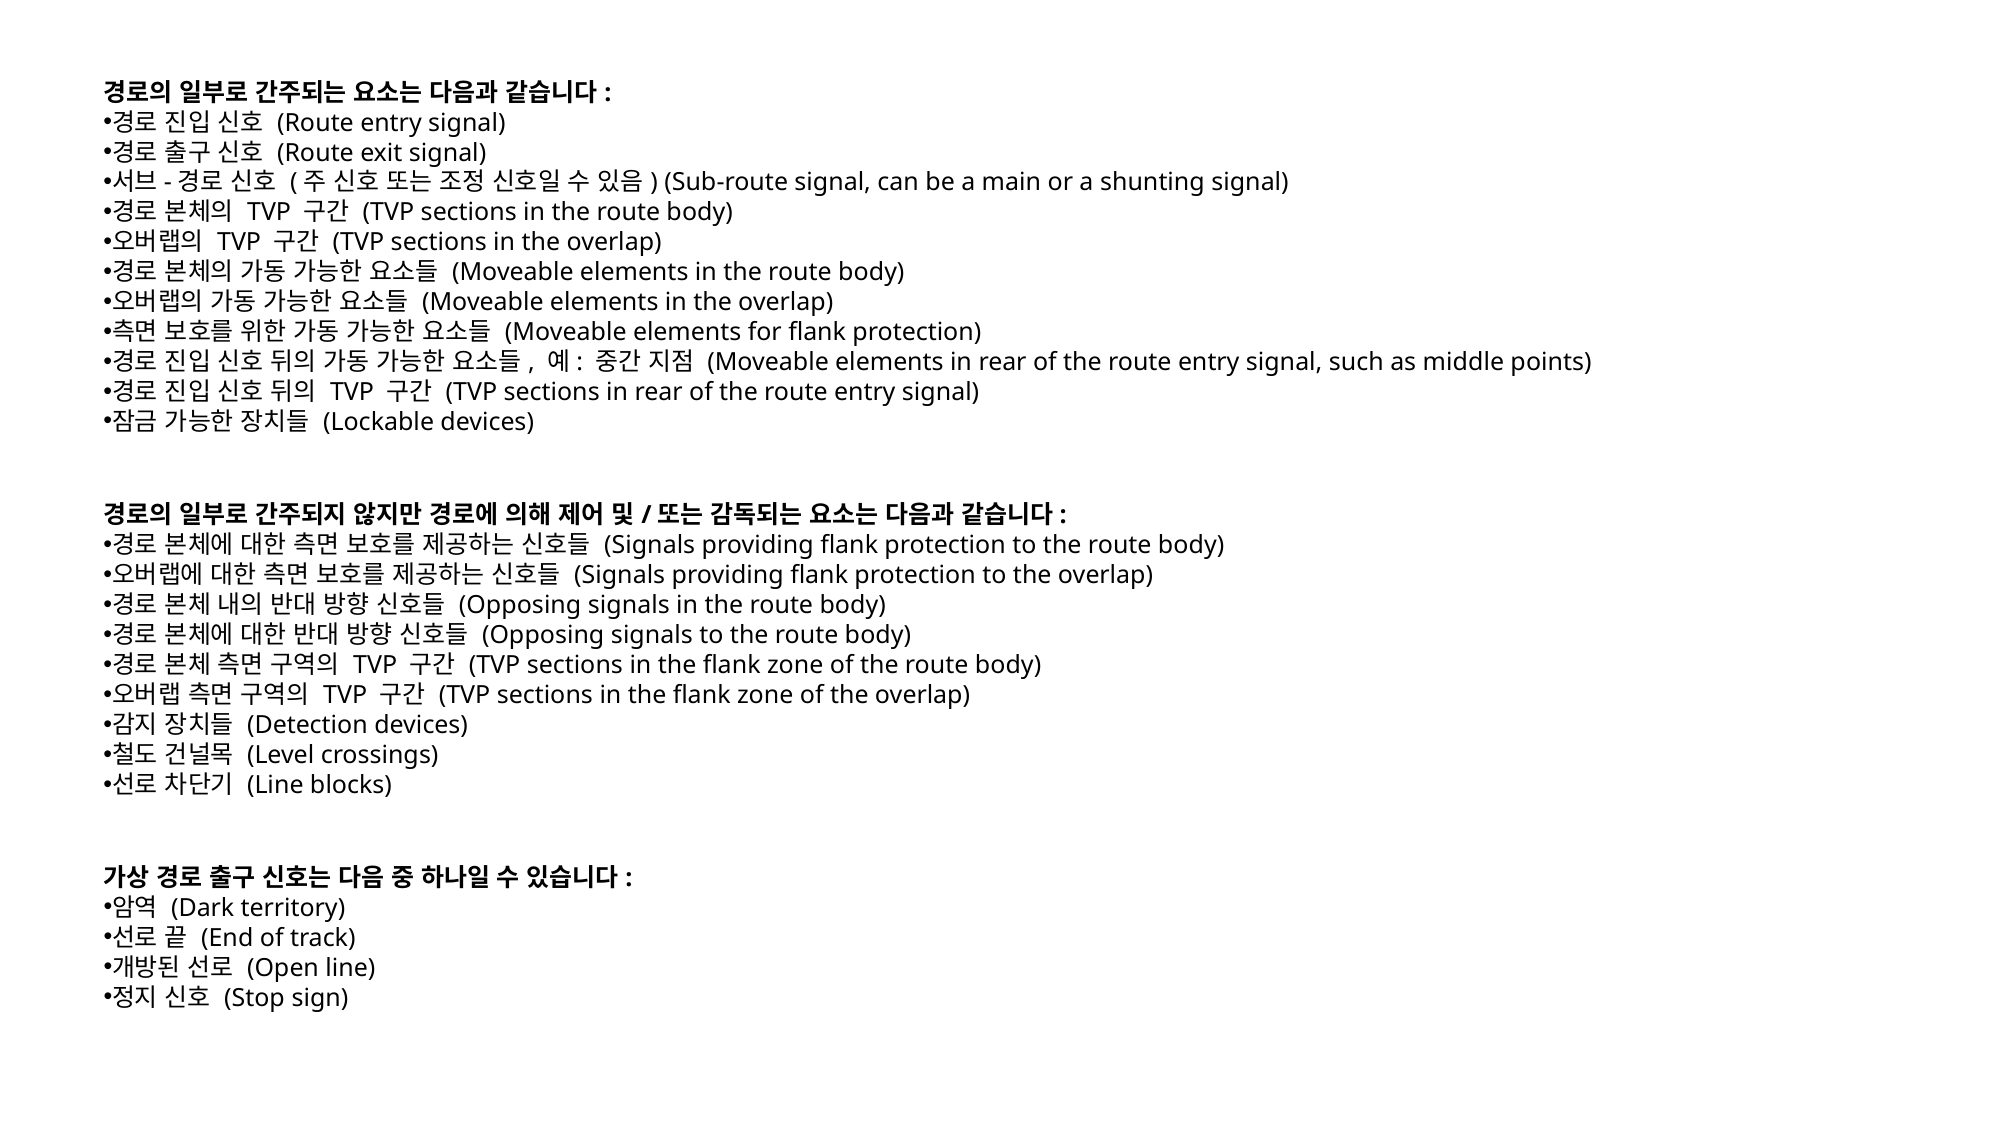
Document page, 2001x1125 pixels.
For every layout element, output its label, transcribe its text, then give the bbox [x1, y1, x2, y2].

text_box 가상 경로 출구 신호는 다음 중 하나일 수 있습니다: 암역 (Dark territory) 선로 끝 (End of track) 개방된 선로 (Open line) 정지 신호 (Stop sign) [88, 853, 1089, 1019]
text_box 경로의 일부로 간주되는 요소는 다음과 같습니다: 경로 진입 신호 (Route entry signal) 경로 출구 신호 (Route exit signal) 서브-경로 신호 (주 신호 또는 조정 신호일 수 있음) (Sub-route signal, can be a main or a shunting signal) 경로 본체의 TVP 구간 (TVP sections in the route body) 오버랩의 TVP 구간 (TVP sections in the overlap) 경로 본체의 가동 가능한 요소들 (Moveable elements in the route body) 오버랩의 가동 가능한 요소들 (Moveable elements in the overlap) 측면 보호를 위한 가동 가능한 요소들 (Moveable elements for flank protection) 경로 진입 신호 뒤의 가동 가능한 요소들, 예: 중간 지점 (Moveable elements in rear of the route entry signal, such as middle points) 경로 진입 신호 뒤의 TVP 구간 (TVP sections in rear of the route entry signal) 잠금 가능한 장치들 (Lockable devices) [88, 68, 1965, 443]
text_box 경로의 일부로 간주되지 않지만 경로에 의해 제어 및/또는 감독되는 요소는 다음과 같습니다: 경로 본체에 대한 측면 보호를 제공하는 신호들 (Signals providing flank protection to the route body) 오버랩에 대한 측면 보호를 제공하는 신호들 (Signals providing flank protection to the overlap) 경로 본체 내의 반대 방향 신호들 (Opposing signals in the route body) 경로 본체에 대한 반대 방향 신호들 (Opposing signals to the route body) 경로 본체 측면 구역의 TVP 구간 (TVP sections in the flank zone of the route body) 오버랩 측면 구역의 TVP 구간 (TVP sections in the flank zone of the overlap) 감지 장치들 (Detection devices) 철도 건널목 (Level crossings) 선로 차단기 (Line blocks) [88, 491, 1837, 806]
